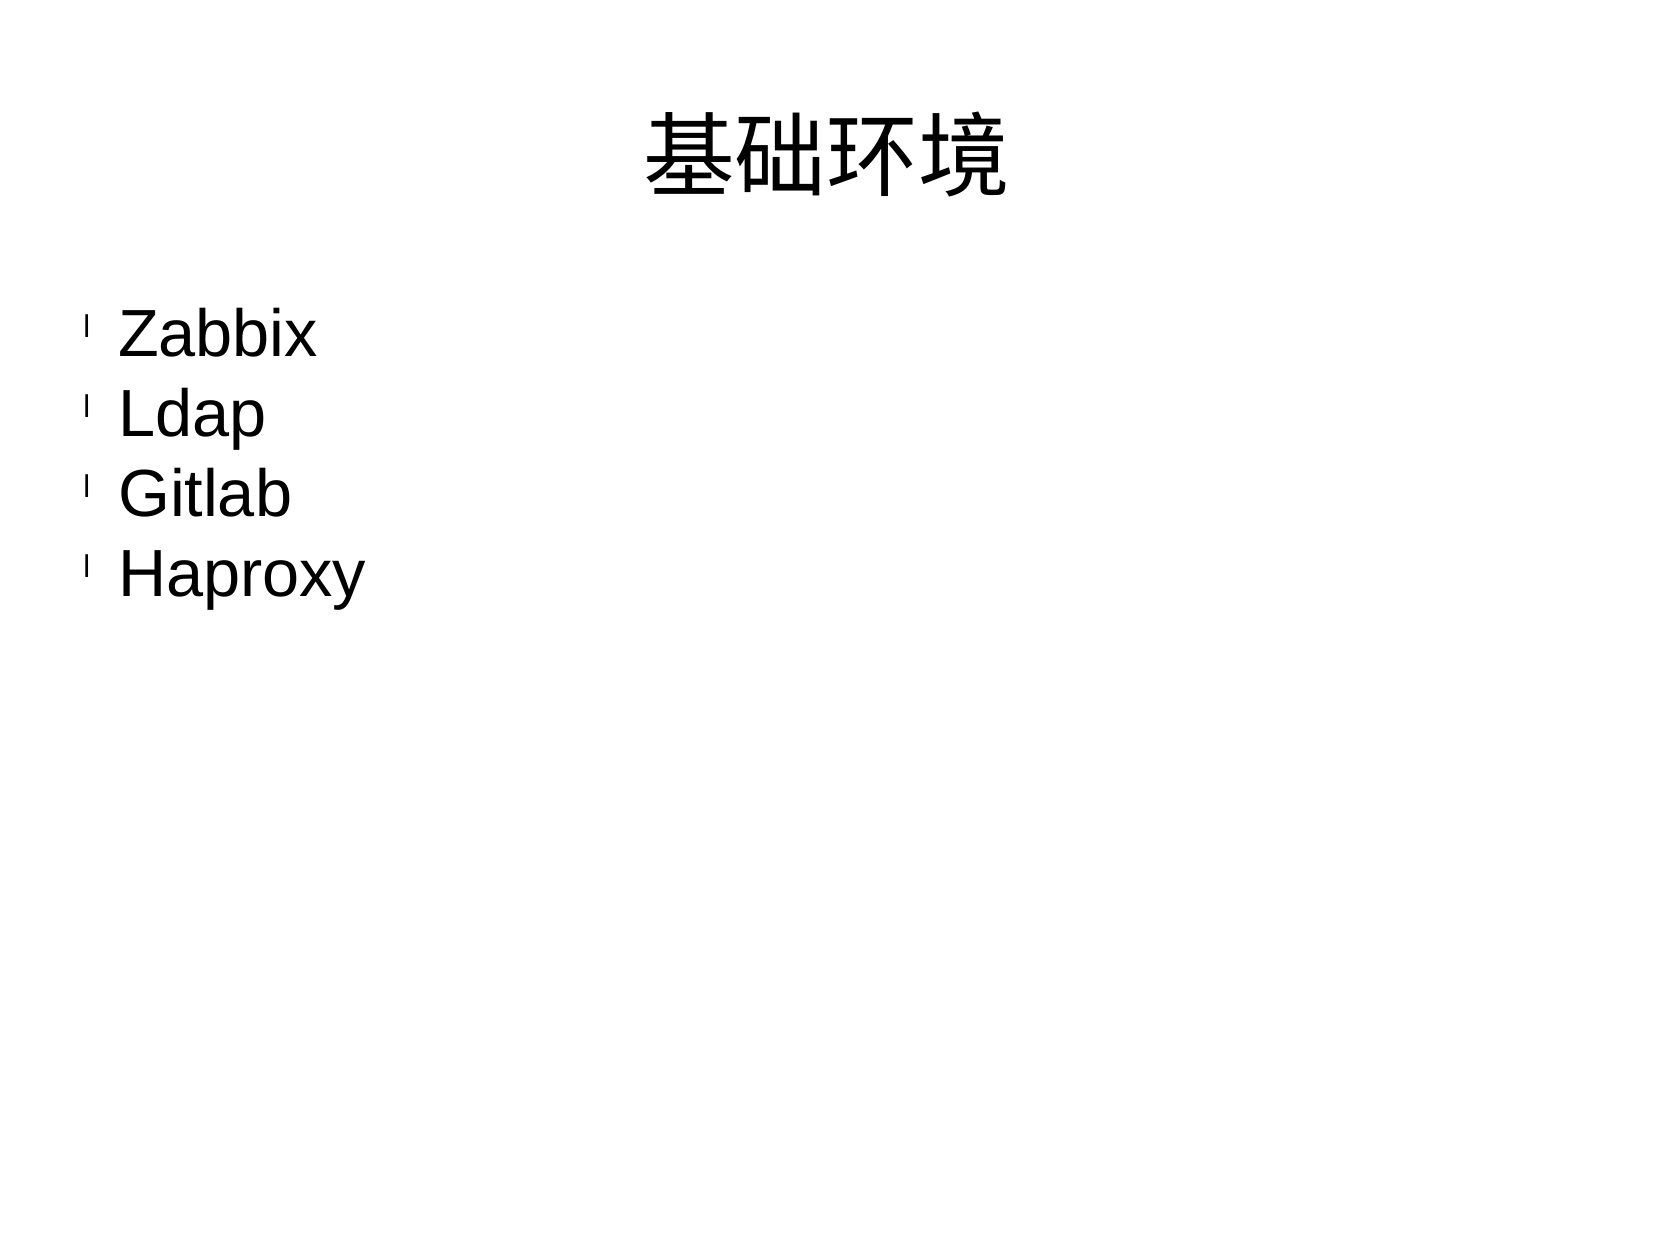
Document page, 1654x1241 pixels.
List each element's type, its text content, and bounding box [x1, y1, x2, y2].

text_box Zabbix Ldap Gitlab Haproxy [82, 290, 1571, 1010]
text_box 基础环境 [82, 49, 1571, 257]
